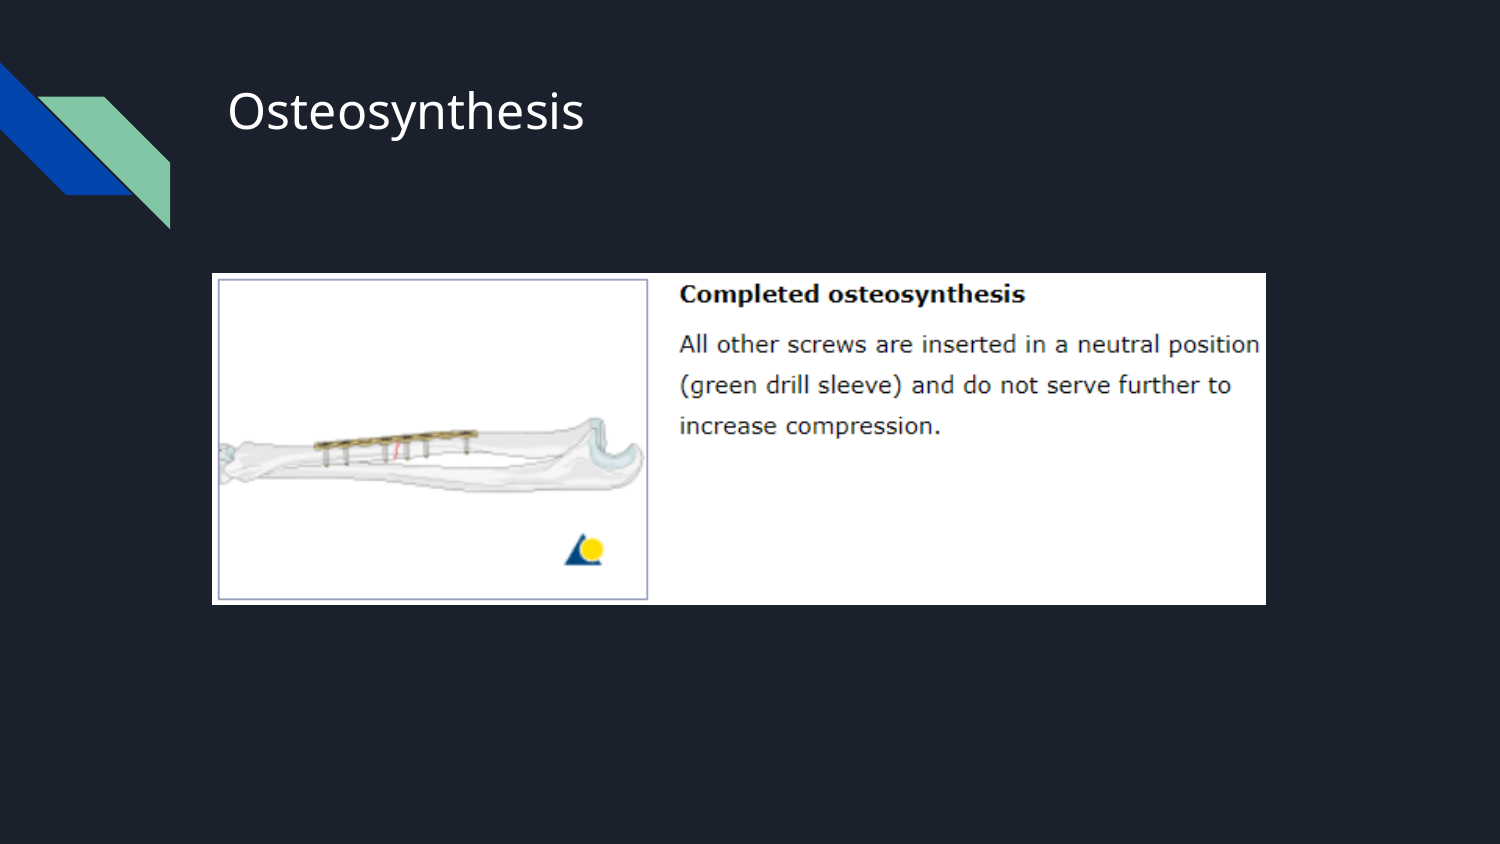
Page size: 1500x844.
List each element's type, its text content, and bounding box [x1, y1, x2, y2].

picture [212, 272, 1267, 605]
title Osteosynthesis [212, 64, 1368, 215]
